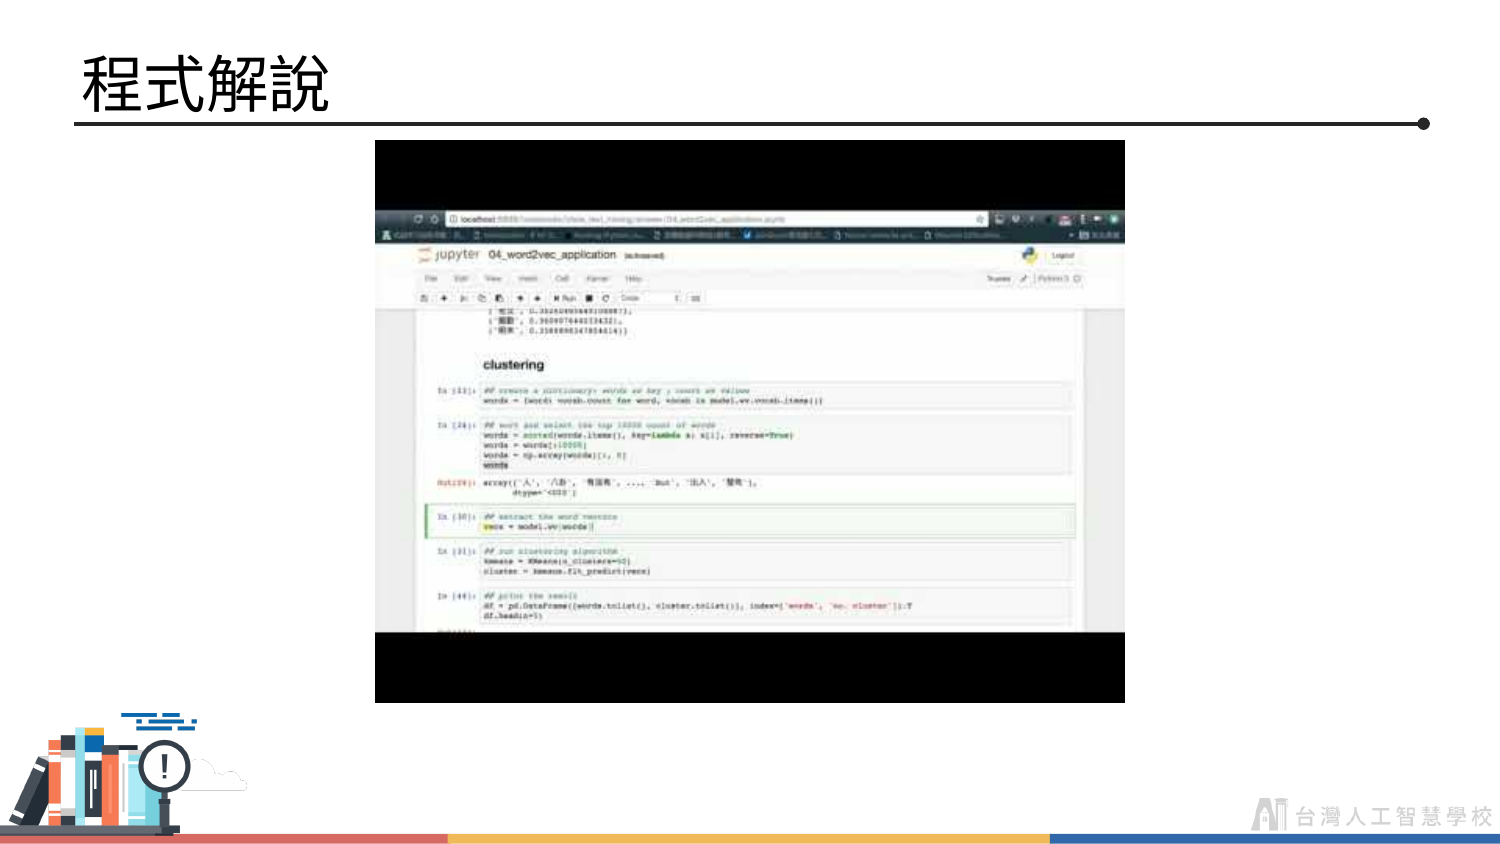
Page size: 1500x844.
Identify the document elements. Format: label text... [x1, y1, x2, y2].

title 程式解說 [77, 35, 1038, 129]
picture [374, 140, 1126, 704]
picture [0, 713, 247, 836]
